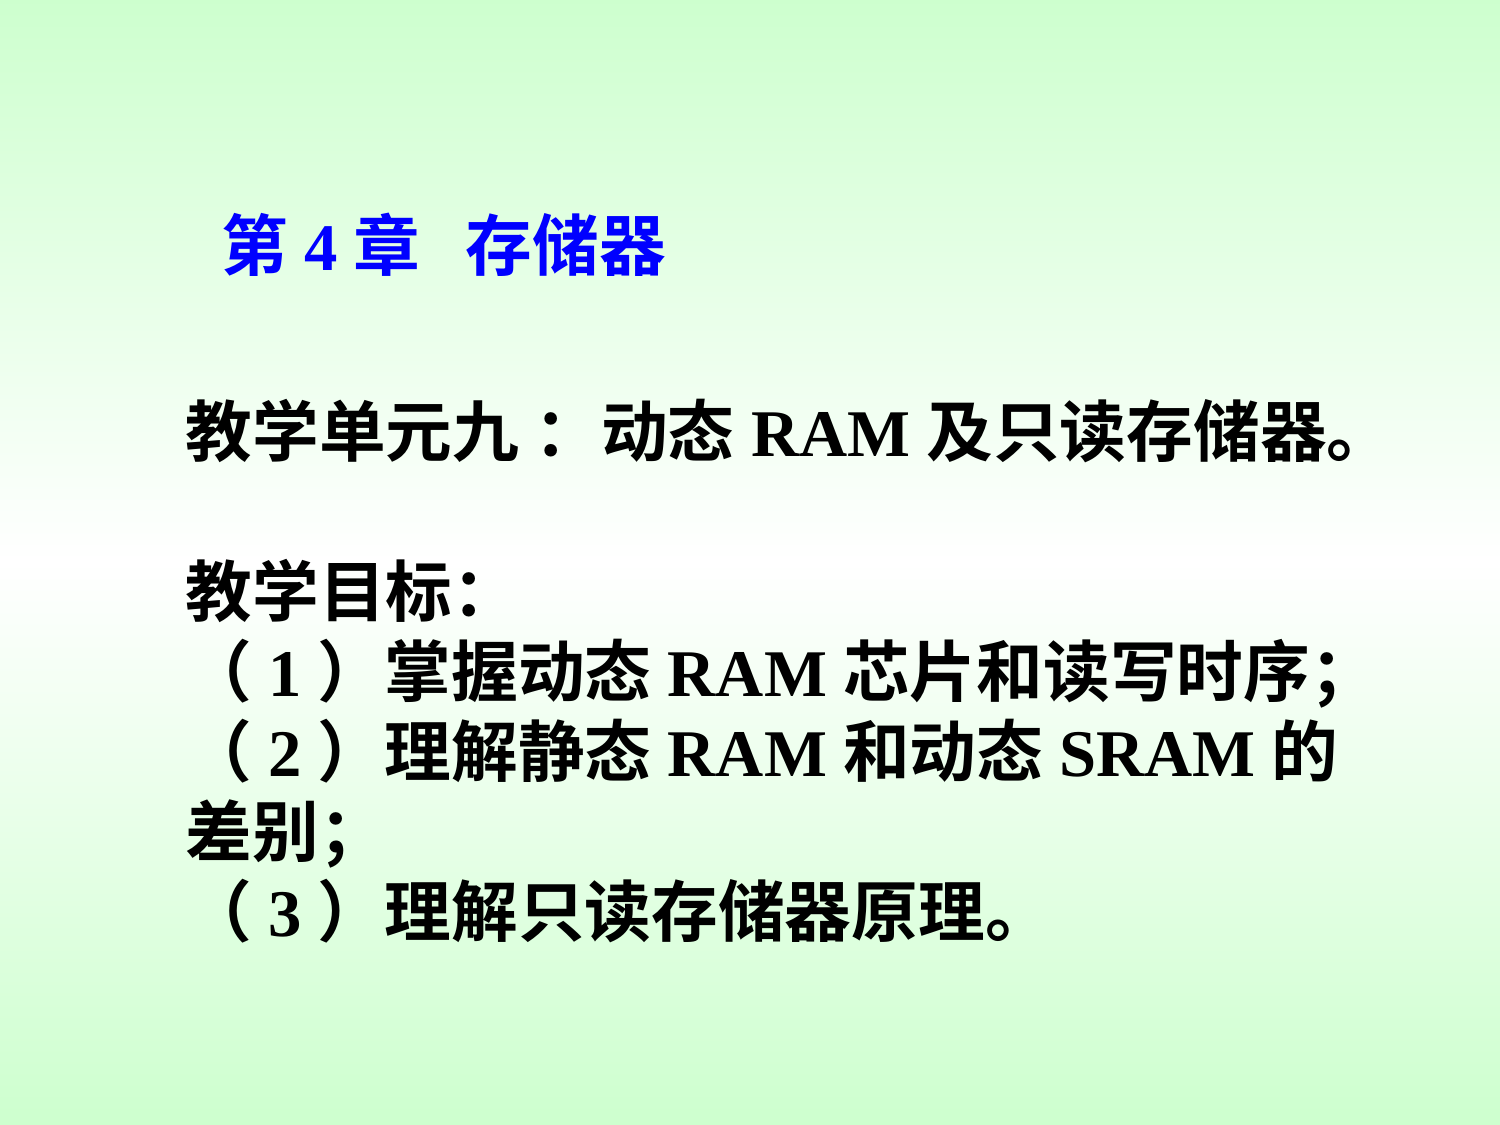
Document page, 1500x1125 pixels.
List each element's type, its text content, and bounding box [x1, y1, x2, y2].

title 第4章 存储器 [206, 54, 1500, 362]
text_box 教学单元九 ：动态RAM及只读存储器。 教学目标： （1）掌握动态RAM芯片和读写时序； （2）理解静态RAM和动态SRAM的差别； （3）理解只读存储器原理。 [171, 302, 1412, 957]
